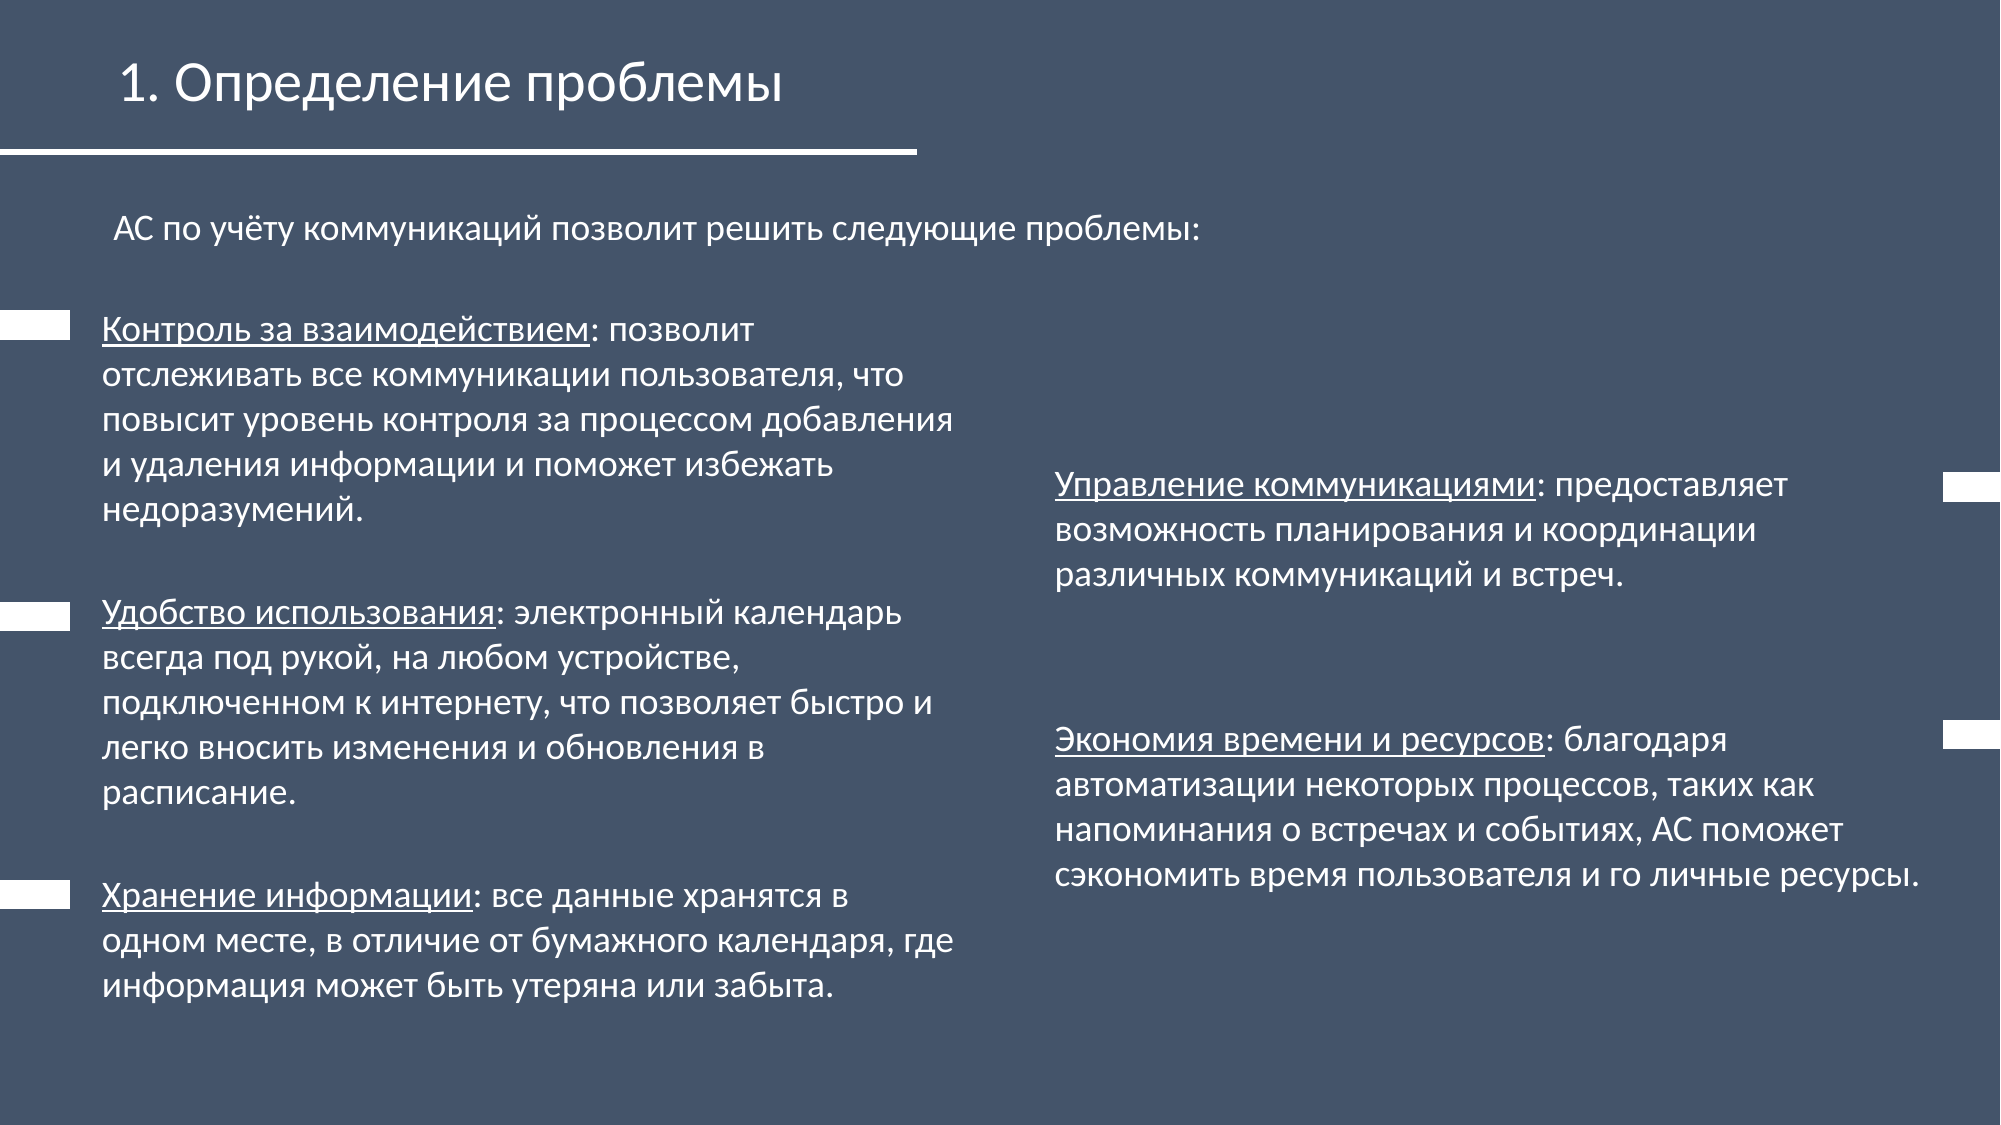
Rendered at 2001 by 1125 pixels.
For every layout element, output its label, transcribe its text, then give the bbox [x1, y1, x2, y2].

text_box АС по учёту коммуникаций позволит решить следующие проблемы: [98, 195, 1235, 256]
text_box 1. Определение проблемы [102, 36, 799, 121]
text_box Удобство использования: электронный календарь всегда под рукой, на любом устройстве, подключенном к интернету, что позволяет быстро и легко вносить изменения и обновления в расписание. [87, 579, 978, 820]
text_box Экономия времени и ресурсов: благодаря автоматизации некоторых процессов, таких как напоминания о встречах и событиях, АС поможет сэкономить время пользователя и го личные ресурсы. [1039, 706, 1945, 902]
text_box [0, 310, 70, 340]
text_box Управление коммуникациями: предоставляет возможность планирования и координации различных коммуникаций и встреч. [1039, 451, 1945, 602]
text_box [1943, 720, 2000, 749]
text_box Контроль за взаимодействием: позволит отслеживать все коммуникации пользователя, что повысит уровень контроля за процессом добавления и удаления информации и поможет избежать недоразумений. [87, 296, 978, 537]
text_box [1943, 472, 2000, 502]
text_box [0, 602, 70, 631]
text_box Хранение информации: все данные хранятся в одном месте, в отличие от бумажного календаря, где информация может быть утеряна или забыта. [87, 862, 978, 1013]
text_box [0, 880, 70, 909]
